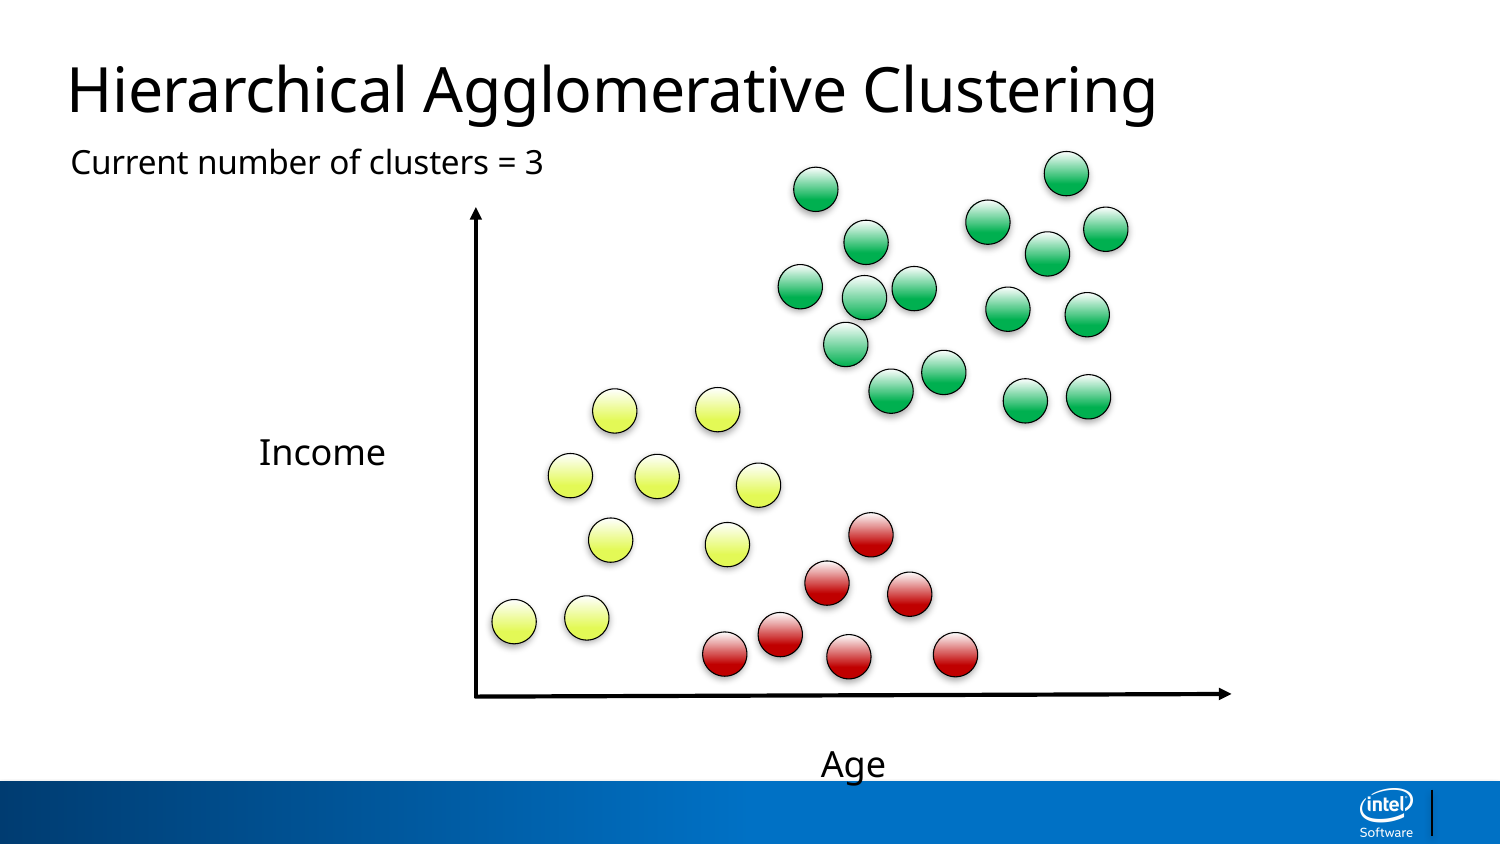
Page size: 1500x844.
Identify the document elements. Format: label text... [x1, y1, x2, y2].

text_box [1043, 150, 1090, 197]
text_box [841, 274, 888, 321]
text_box [701, 631, 748, 678]
text_box Current number of clusters = 3 [68, 121, 889, 182]
text_box [932, 631, 979, 678]
text_box [1065, 373, 1112, 420]
text_box [1002, 377, 1049, 424]
text_box [634, 453, 681, 500]
text_box [848, 511, 894, 558]
text_box [1082, 206, 1129, 253]
text_box Hierarchical Agglomerative Clustering [65, 50, 1450, 126]
text_box [757, 611, 804, 658]
picture [1360, 788, 1413, 837]
text_box [965, 199, 1011, 246]
text_box [1024, 231, 1071, 277]
text_box [822, 321, 869, 368]
text_box [985, 286, 1031, 333]
text_box [491, 598, 538, 645]
text_box [891, 265, 938, 312]
text_box [920, 349, 967, 396]
text_box [843, 219, 890, 266]
text_box [591, 388, 638, 434]
text_box [792, 182, 839, 213]
text_box [868, 368, 914, 415]
text_box [777, 263, 824, 310]
text_box [563, 595, 610, 641]
text_box [826, 633, 872, 680]
text_box [694, 386, 741, 433]
text_box [704, 521, 751, 568]
text_box [547, 452, 594, 499]
text_box [1064, 291, 1111, 338]
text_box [474, 693, 1232, 697]
text_box [587, 517, 634, 564]
text_box Age [581, 724, 1125, 785]
text_box [735, 462, 782, 509]
text_box [804, 560, 850, 607]
text_box Income [242, 413, 402, 473]
text_box [886, 571, 933, 618]
